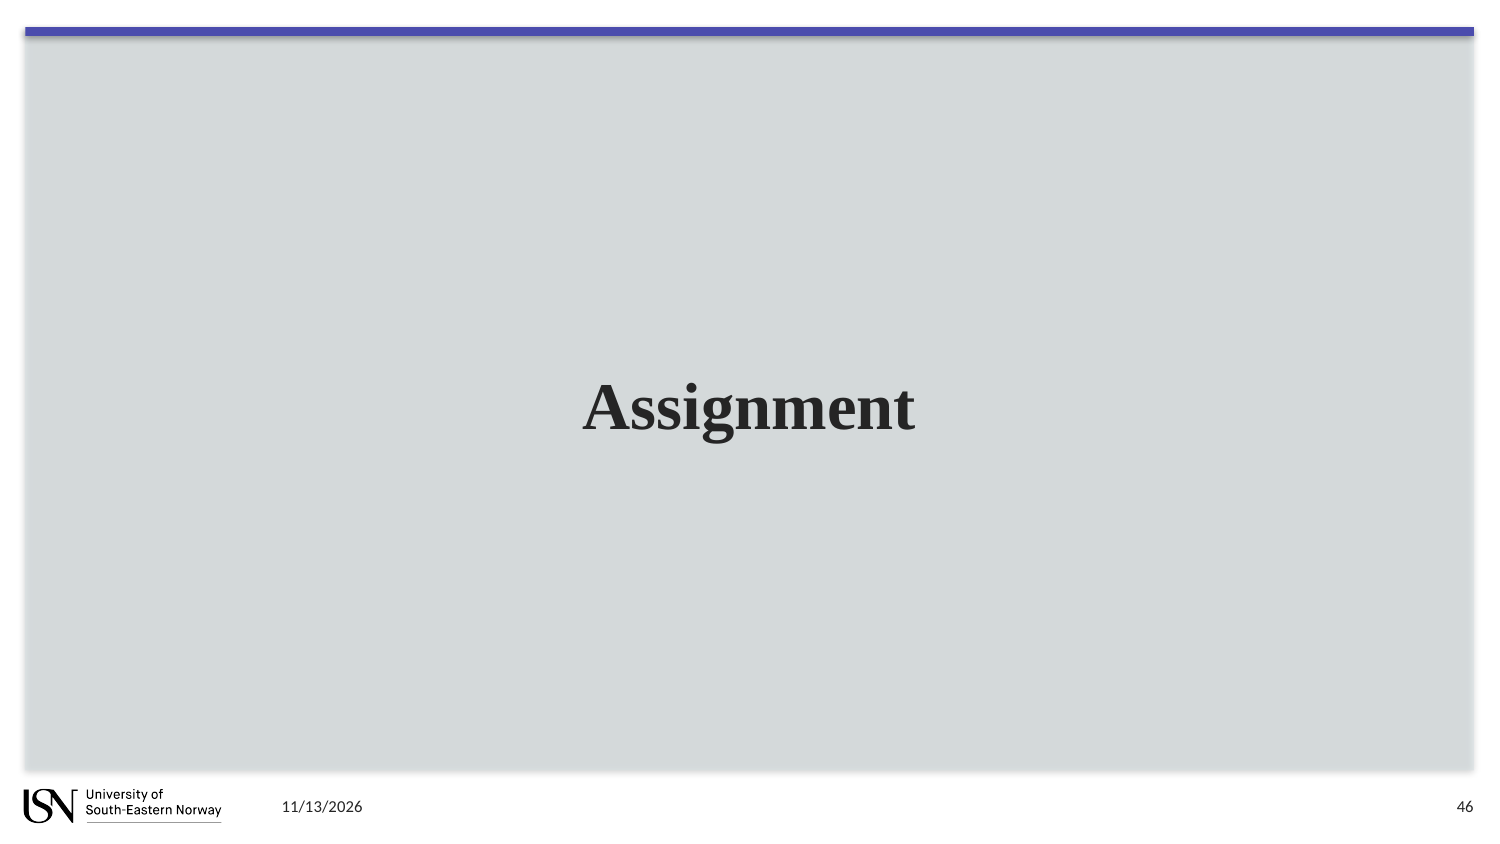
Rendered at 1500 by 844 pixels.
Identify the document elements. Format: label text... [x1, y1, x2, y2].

slide_number 46 [1123, 793, 1474, 820]
picture [3, 768, 238, 844]
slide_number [281, 793, 497, 820]
list Assignment [25, 35, 1474, 771]
